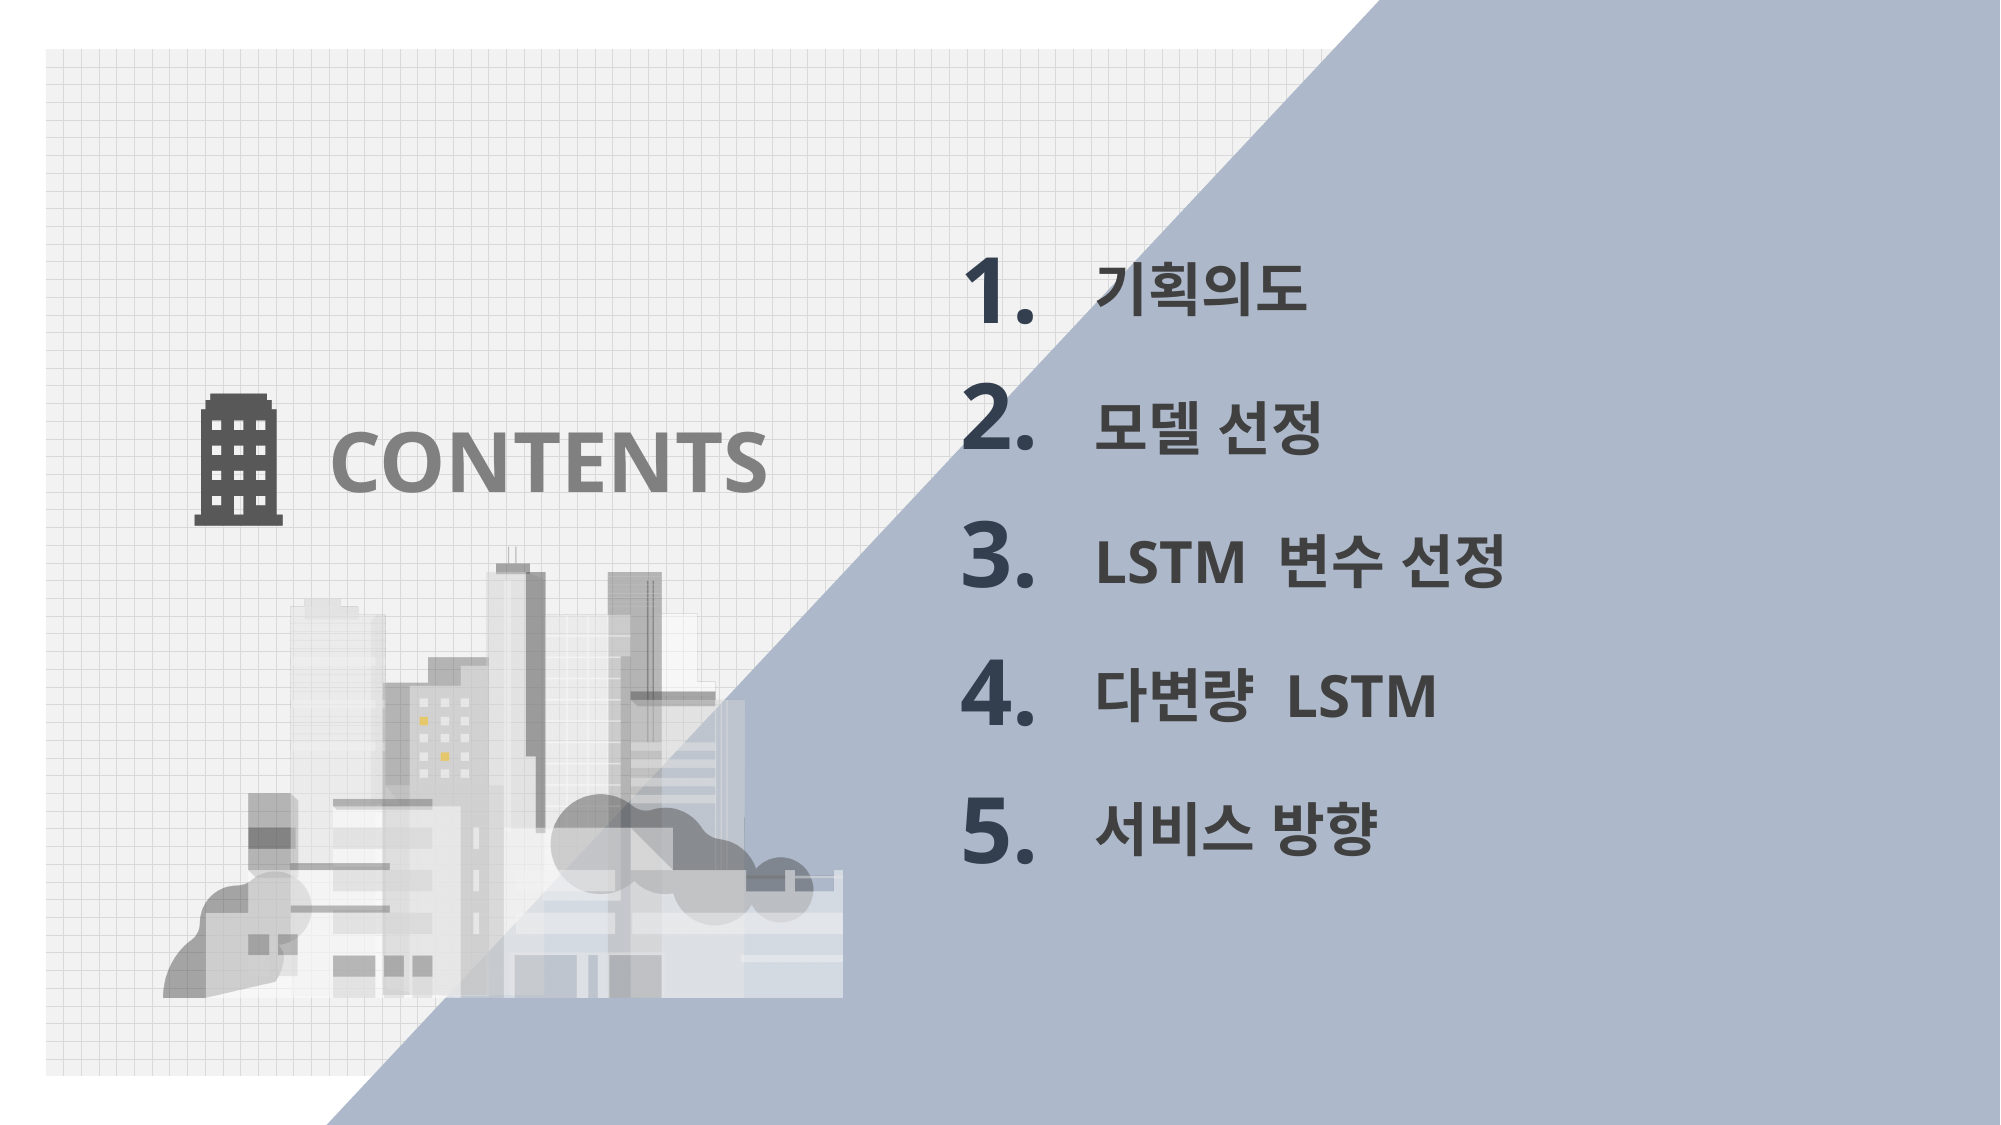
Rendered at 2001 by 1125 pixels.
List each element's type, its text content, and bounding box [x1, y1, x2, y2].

text_box LSTM 변수 선정 [1080, 518, 1687, 603]
text_box 기획의도 [1080, 245, 1687, 331]
text_box 다변량 LSTM [1080, 651, 1687, 737]
text_box 4. [945, 626, 1103, 752]
text_box [45, 48, 1332, 1077]
text_box CONTENTS [314, 401, 805, 487]
text_box 5. [945, 764, 1103, 890]
text_box 2. [945, 350, 1103, 476]
picture [163, 384, 843, 1125]
text_box 모델 선정 [1080, 384, 1687, 469]
text_box 서비스 방향 [1080, 785, 1687, 871]
text_box 3. [945, 488, 1103, 614]
text_box [843, 0, 2000, 1125]
text_box 1. [945, 224, 1103, 349]
